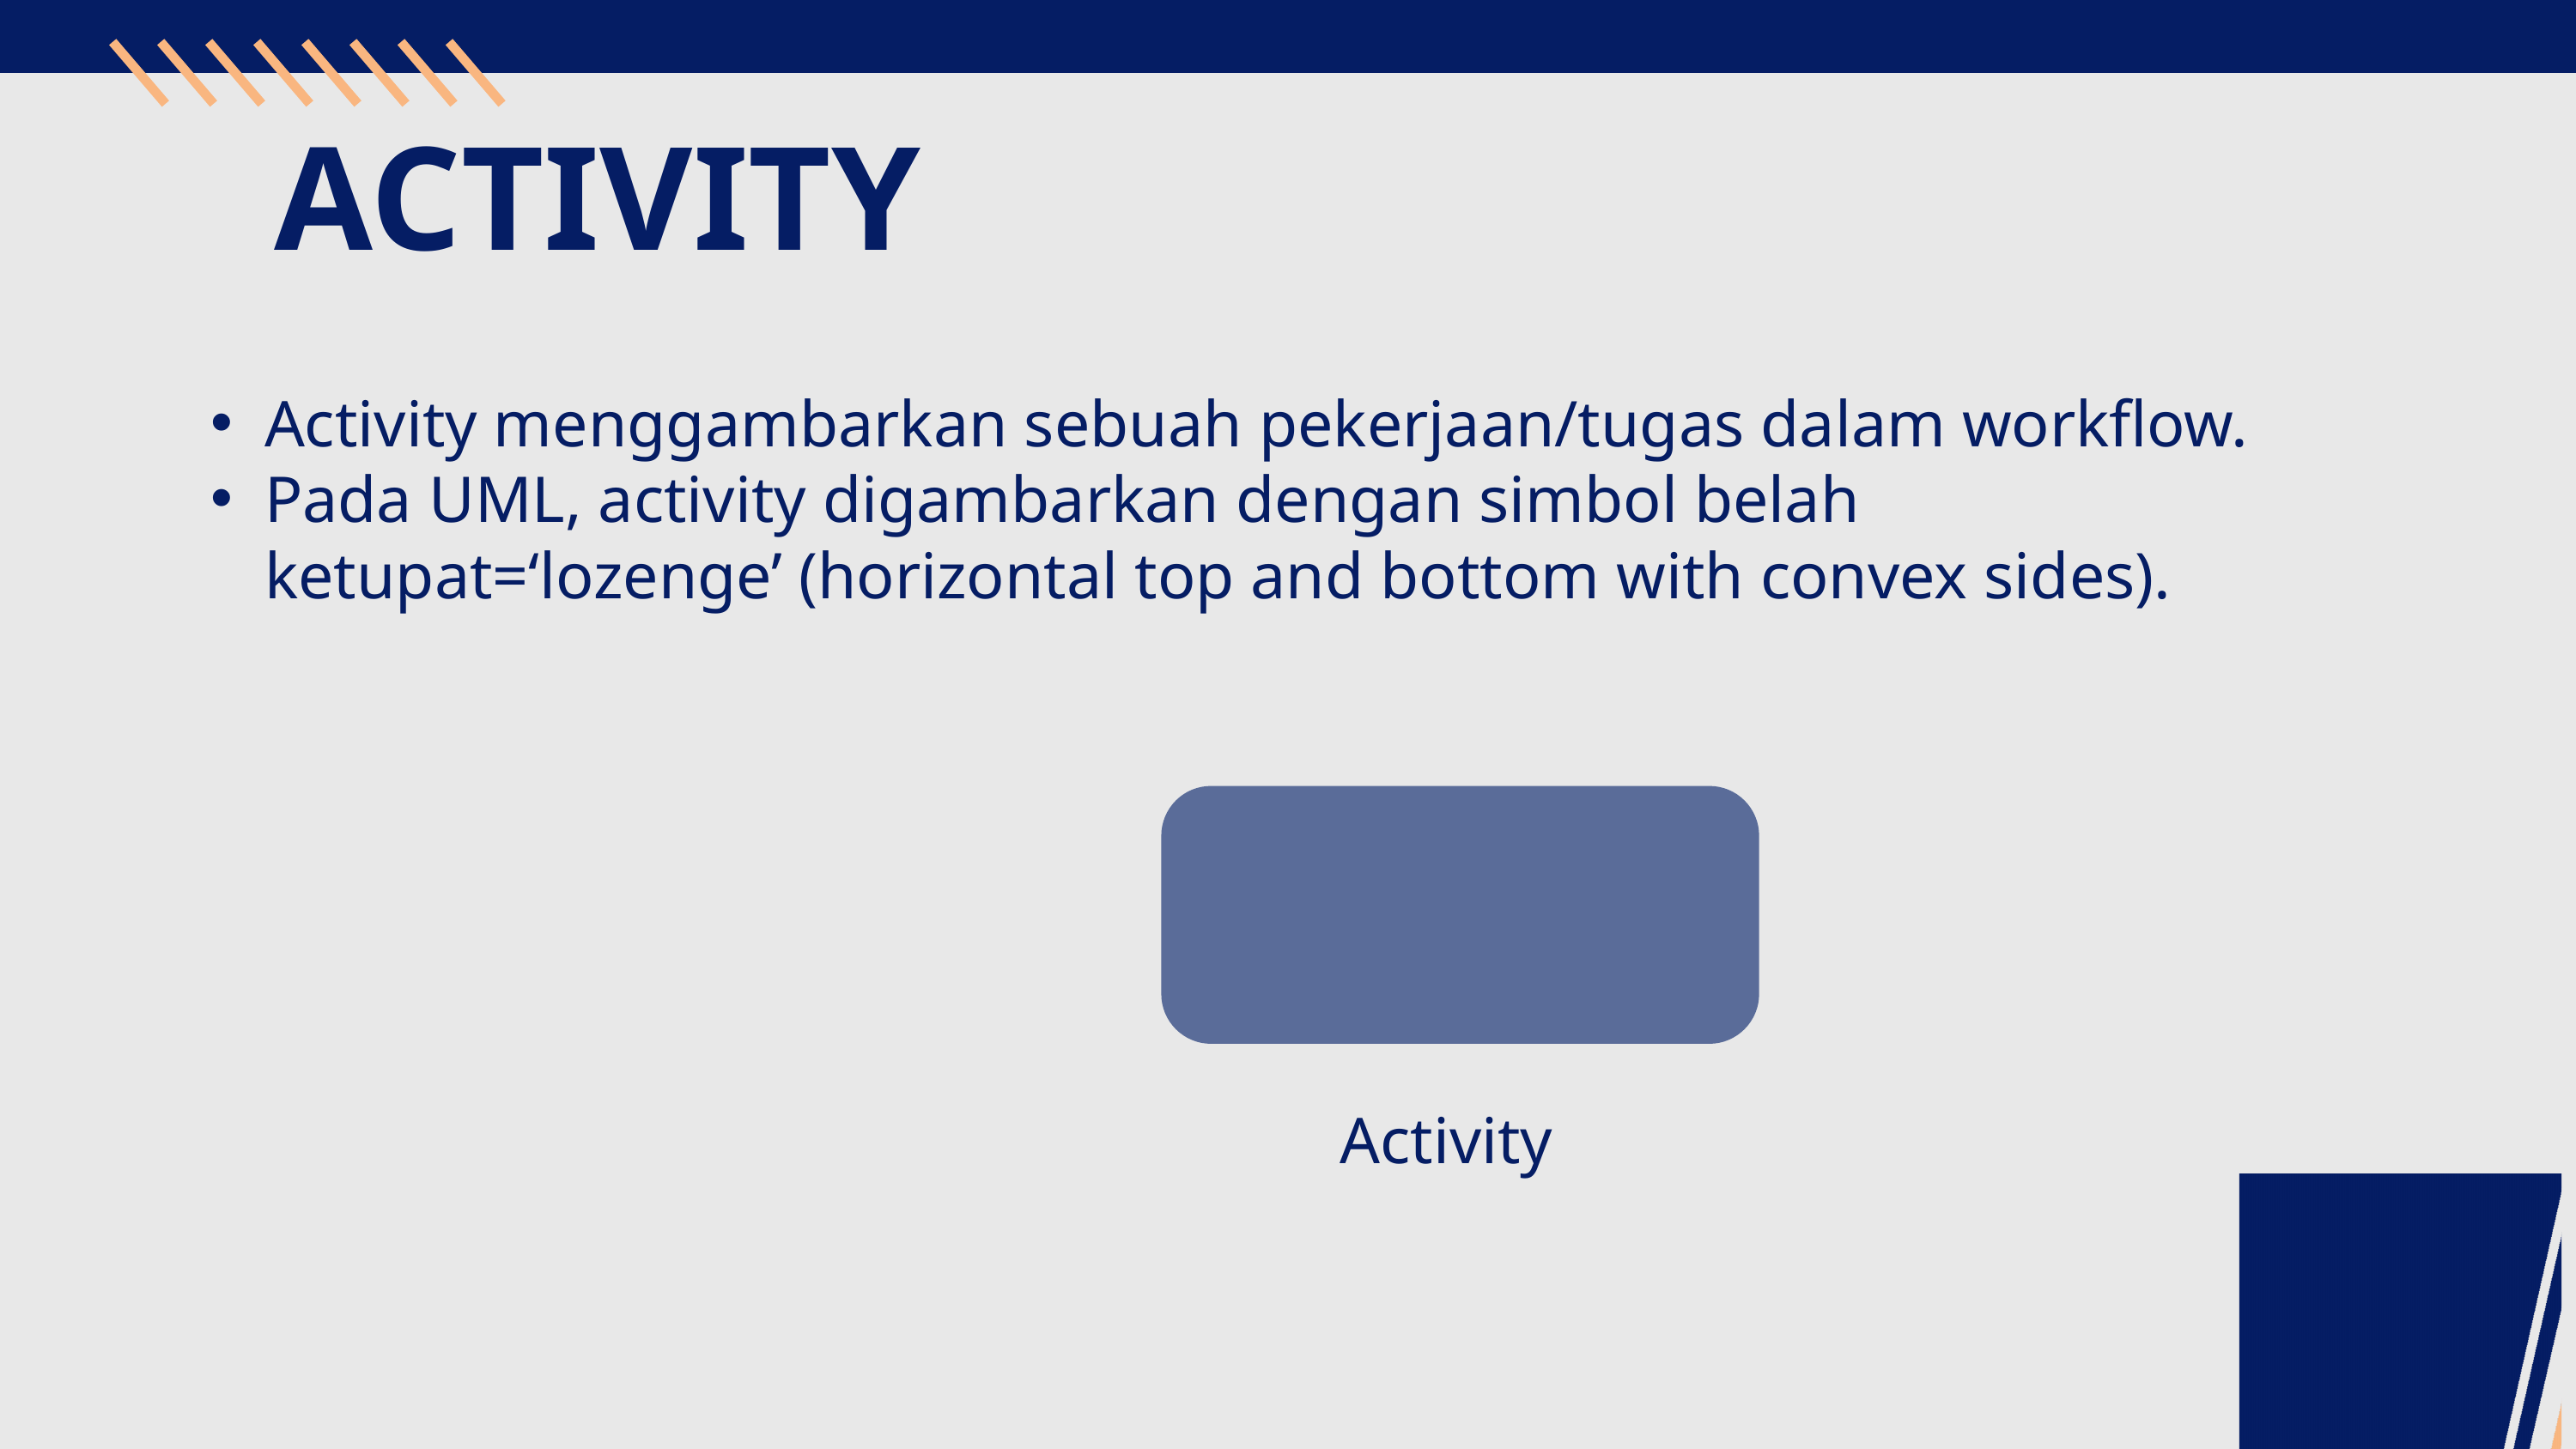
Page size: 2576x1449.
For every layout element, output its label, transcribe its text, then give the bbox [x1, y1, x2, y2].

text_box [0, 0, 2576, 74]
text_box Activity menggambarkan sebuah pekerjaan/tugas dalam workflow. Pada UML, activity digambarkan dengan simbol belah ketupat=‘lozenge’ (horizontal top and bottom with convex sides). [157, 383, 2274, 687]
text_box ACTIVITY [0, 106, 1196, 279]
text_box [1161, 785, 1759, 1045]
text_box [2239, 1173, 2562, 1449]
text_box Activity [1340, 1100, 1581, 1176]
